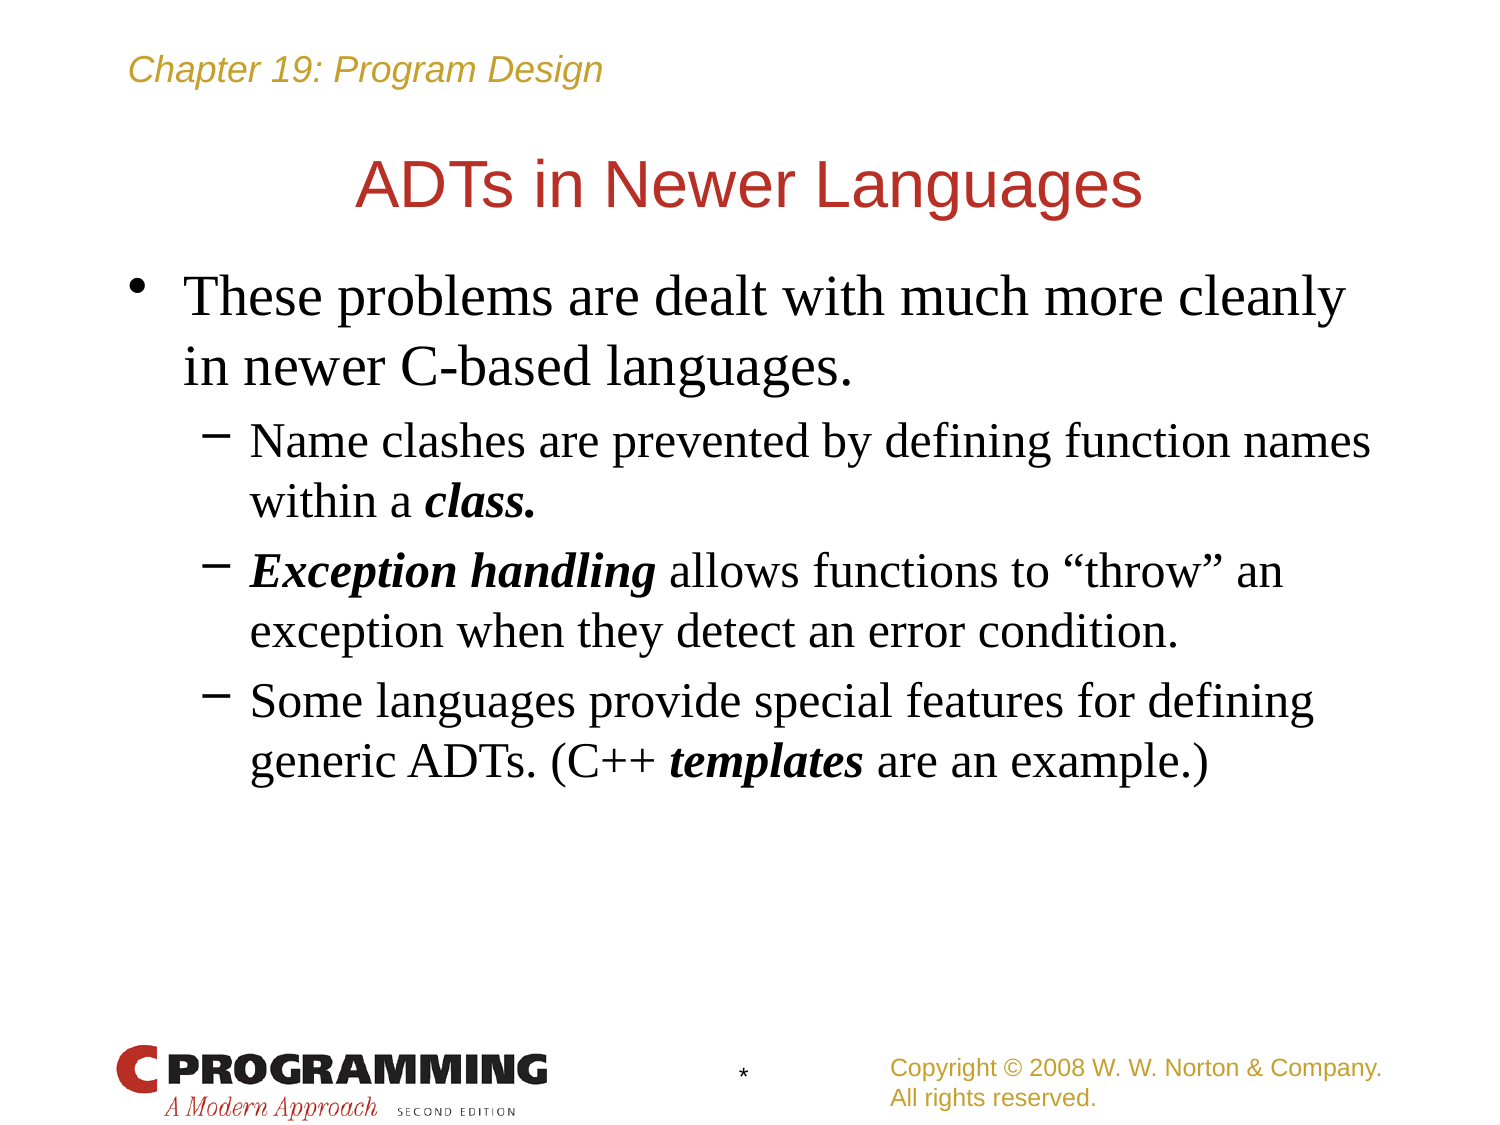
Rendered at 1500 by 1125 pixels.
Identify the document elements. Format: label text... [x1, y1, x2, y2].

picture [112, 1041, 550, 1123]
text_box * [687, 1050, 800, 1100]
list These problems are dealt with much more cleanly in newer C-based languages. Name clashes are prevented by defining function names within a class. Exception handling allows functions to “throw” an exception when they detect an error condition. Some languages provide special features for defining generic ADTs. (C++ templates are an example.) [112, 249, 1388, 1038]
title ADTs in Newer Languages [112, 125, 1388, 238]
text_box Copyright © 2008 W. W. Norton & Company. All rights reserved. [874, 1043, 1388, 1119]
